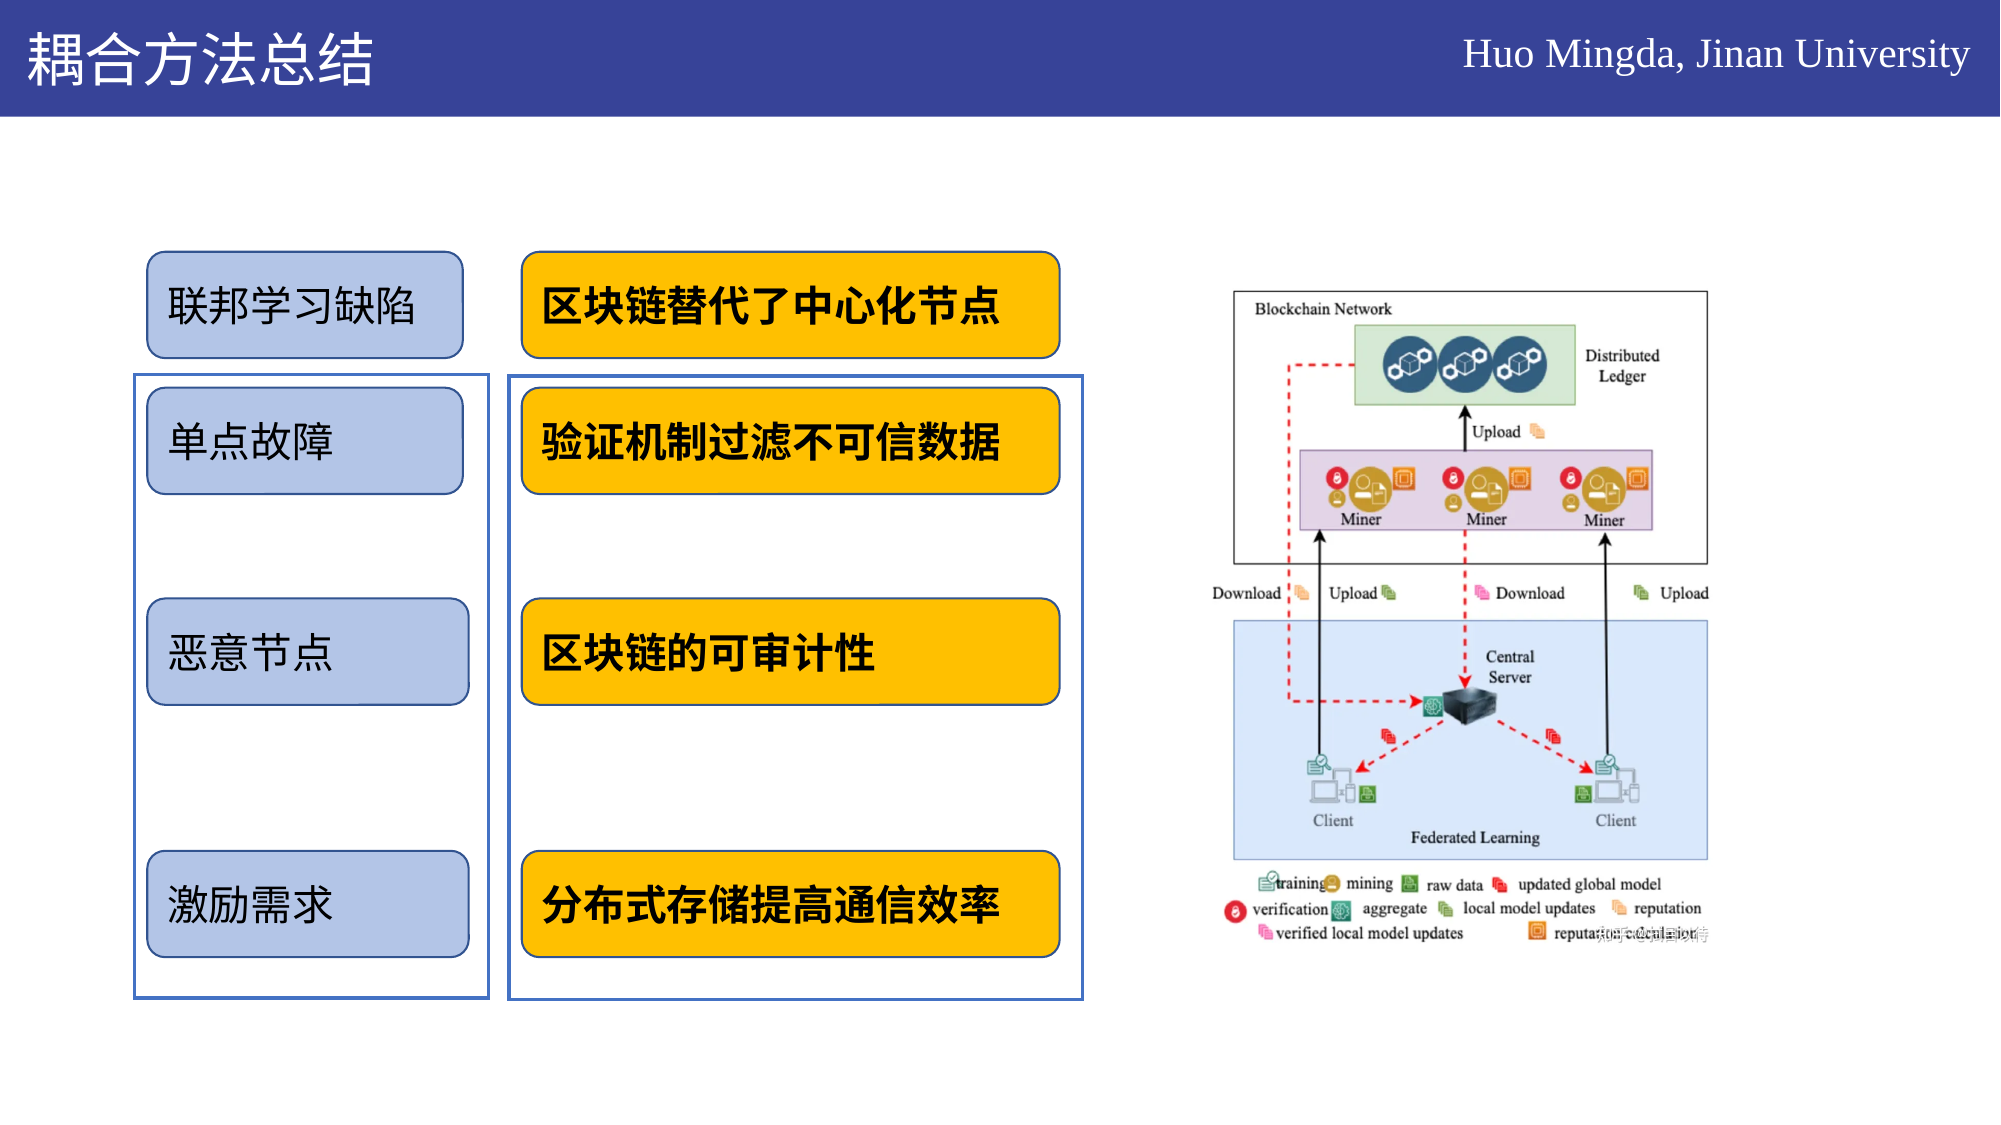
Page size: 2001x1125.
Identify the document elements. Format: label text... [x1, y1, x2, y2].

text_box [0, 0, 2000, 118]
text_box [133, 374, 489, 999]
text_box 联邦学习缺陷 [146, 250, 464, 360]
text_box 耦合方法总结 [11, 15, 678, 101]
text_box [508, 375, 1083, 1000]
text_box Huo Mingda, Jinan University [1447, 18, 2000, 83]
text_box 区块链替代了中心化节点 [520, 250, 1061, 360]
picture [1210, 274, 1721, 958]
